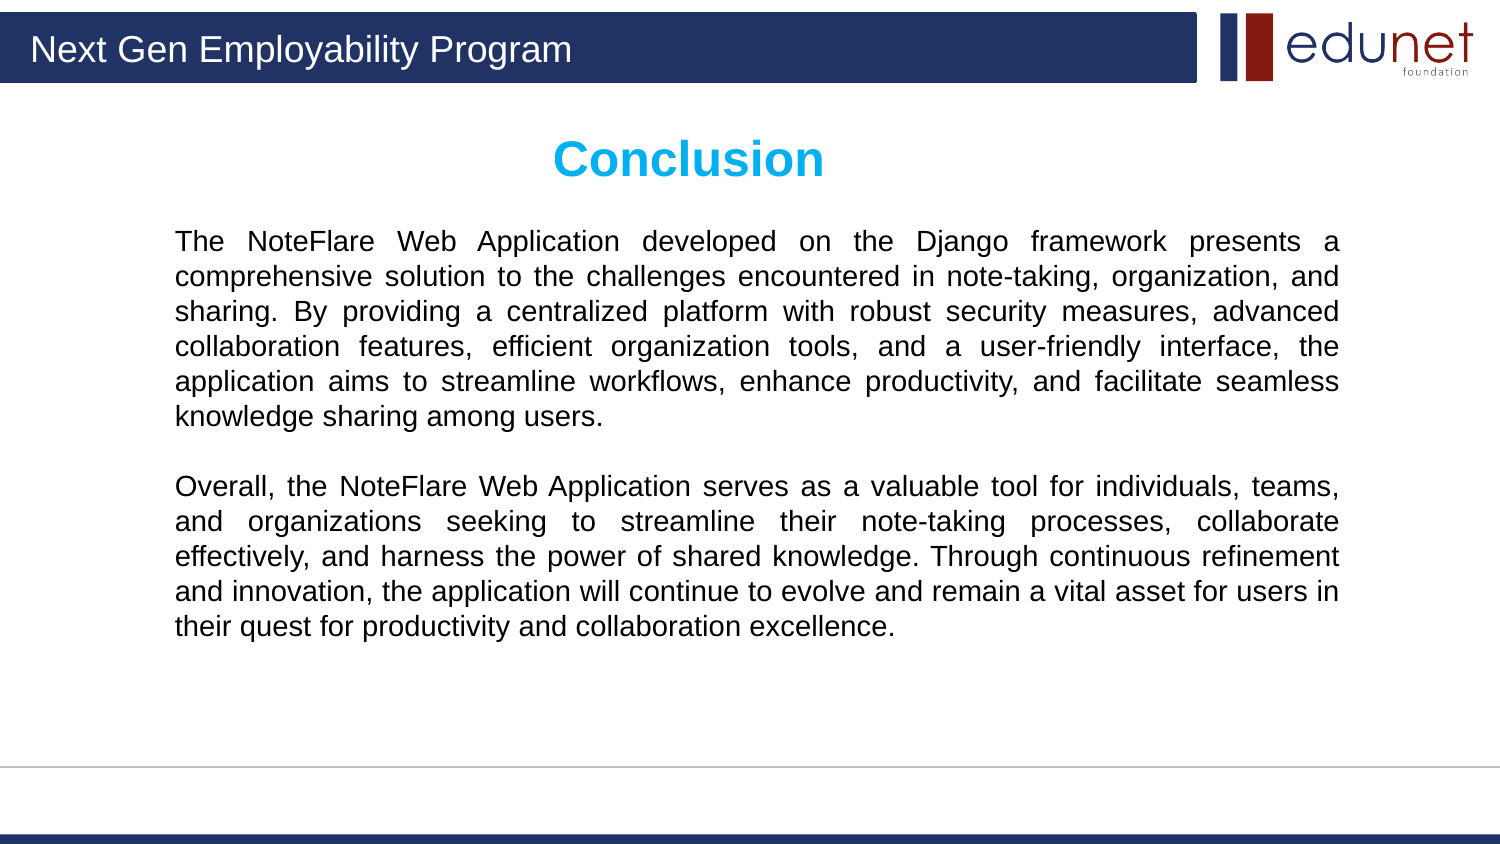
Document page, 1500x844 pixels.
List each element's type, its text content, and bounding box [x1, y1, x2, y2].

text_box The NoteFlare Web Application developed on the Django framework presents a comprehensive solution to the challenges encountered in note-taking, organization, and sharing. By providing a centralized platform with robust security measures, advanced collaboration features, efficient organization tools, and a user-friendly interface, the application aims to streamline workflows, enhance productivity, and facilitate seamless knowledge sharing among users. Overall, the NoteFlare Web Application serves as a valuable tool for individuals, teams, and organizations seeking to streamline their note-taking processes, collaborate effectively, and harness the power of shared knowledge. Through continuous refinement and innovation, the application will continue to evolve and remain a vital asset for users in their quest for productivity and collaboration excellence. [159, 215, 1357, 508]
title Conclusion [21, 111, 1357, 165]
picture [1279, 14, 1482, 83]
